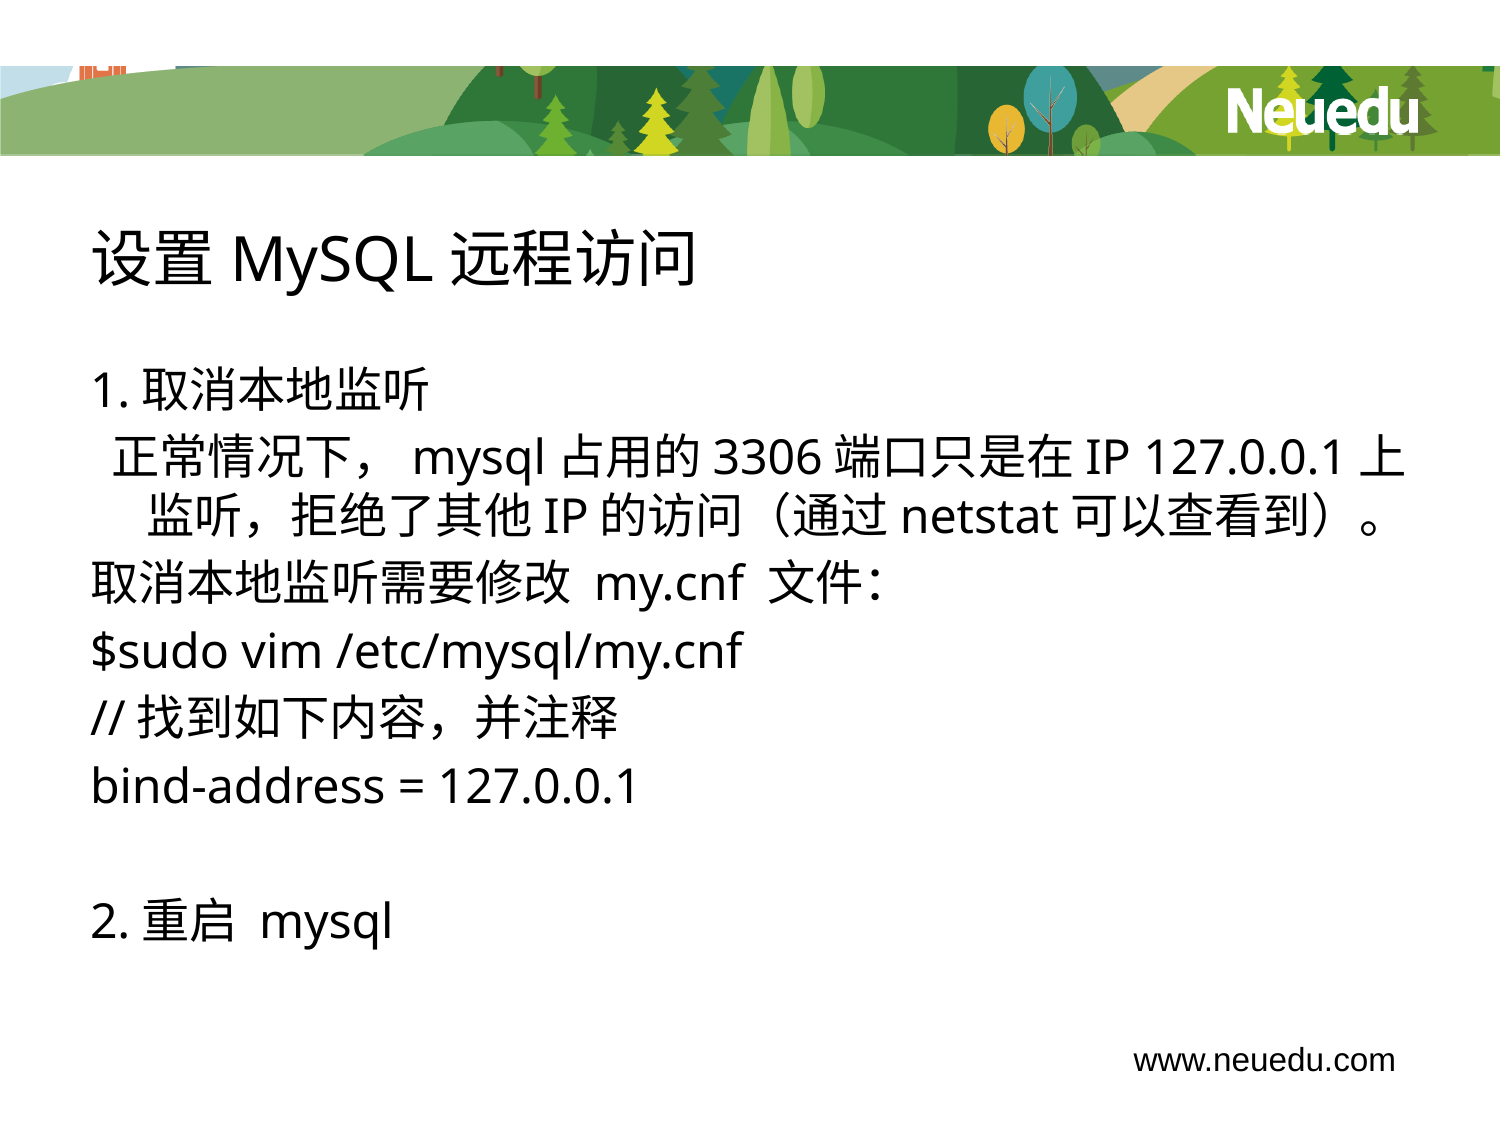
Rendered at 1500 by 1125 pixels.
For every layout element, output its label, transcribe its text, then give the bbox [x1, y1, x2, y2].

title 设置MySQL远程访问 [75, 187, 1425, 327]
picture [0, 66, 1500, 156]
list 1.取消本地监听 正常情况下，mysql占用的3306端口只是在IP 127.0.0.1上监听，拒绝了其他IP的访问（通过netstat可以查看到）。 取消本地监听需要修改 my.cnf 文件： $sudo vim /etc/mysql/my.cnf //找到如下内容，并注释 bind-address = 127.0.0.1 2.重启 mysql [75, 351, 1425, 1005]
